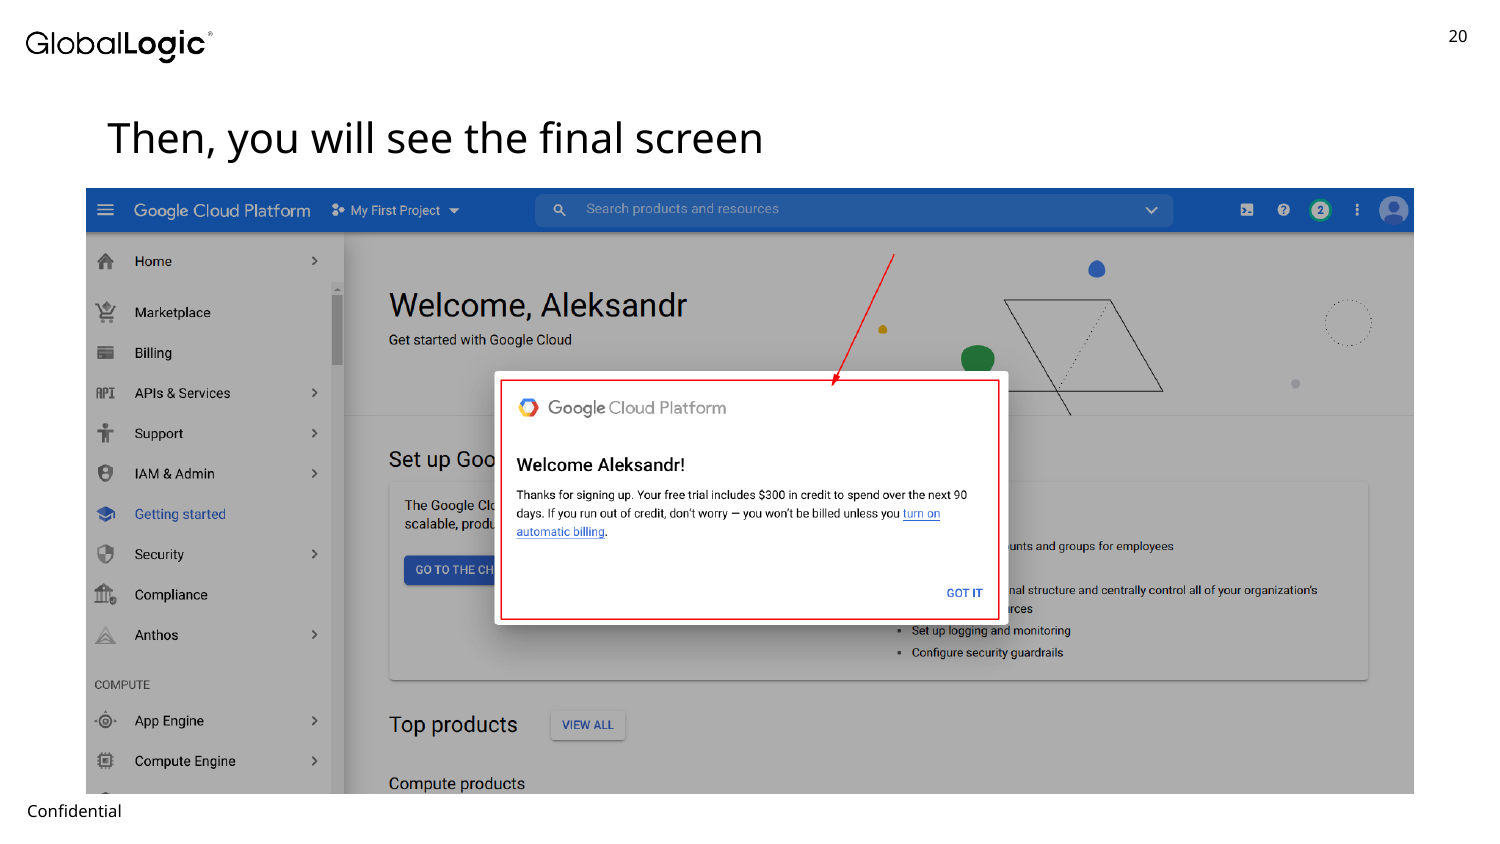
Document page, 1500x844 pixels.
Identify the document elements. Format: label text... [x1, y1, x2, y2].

title Then, you will see the final screen [92, 96, 1361, 186]
picture [0, 6, 239, 83]
picture [85, 188, 1414, 794]
